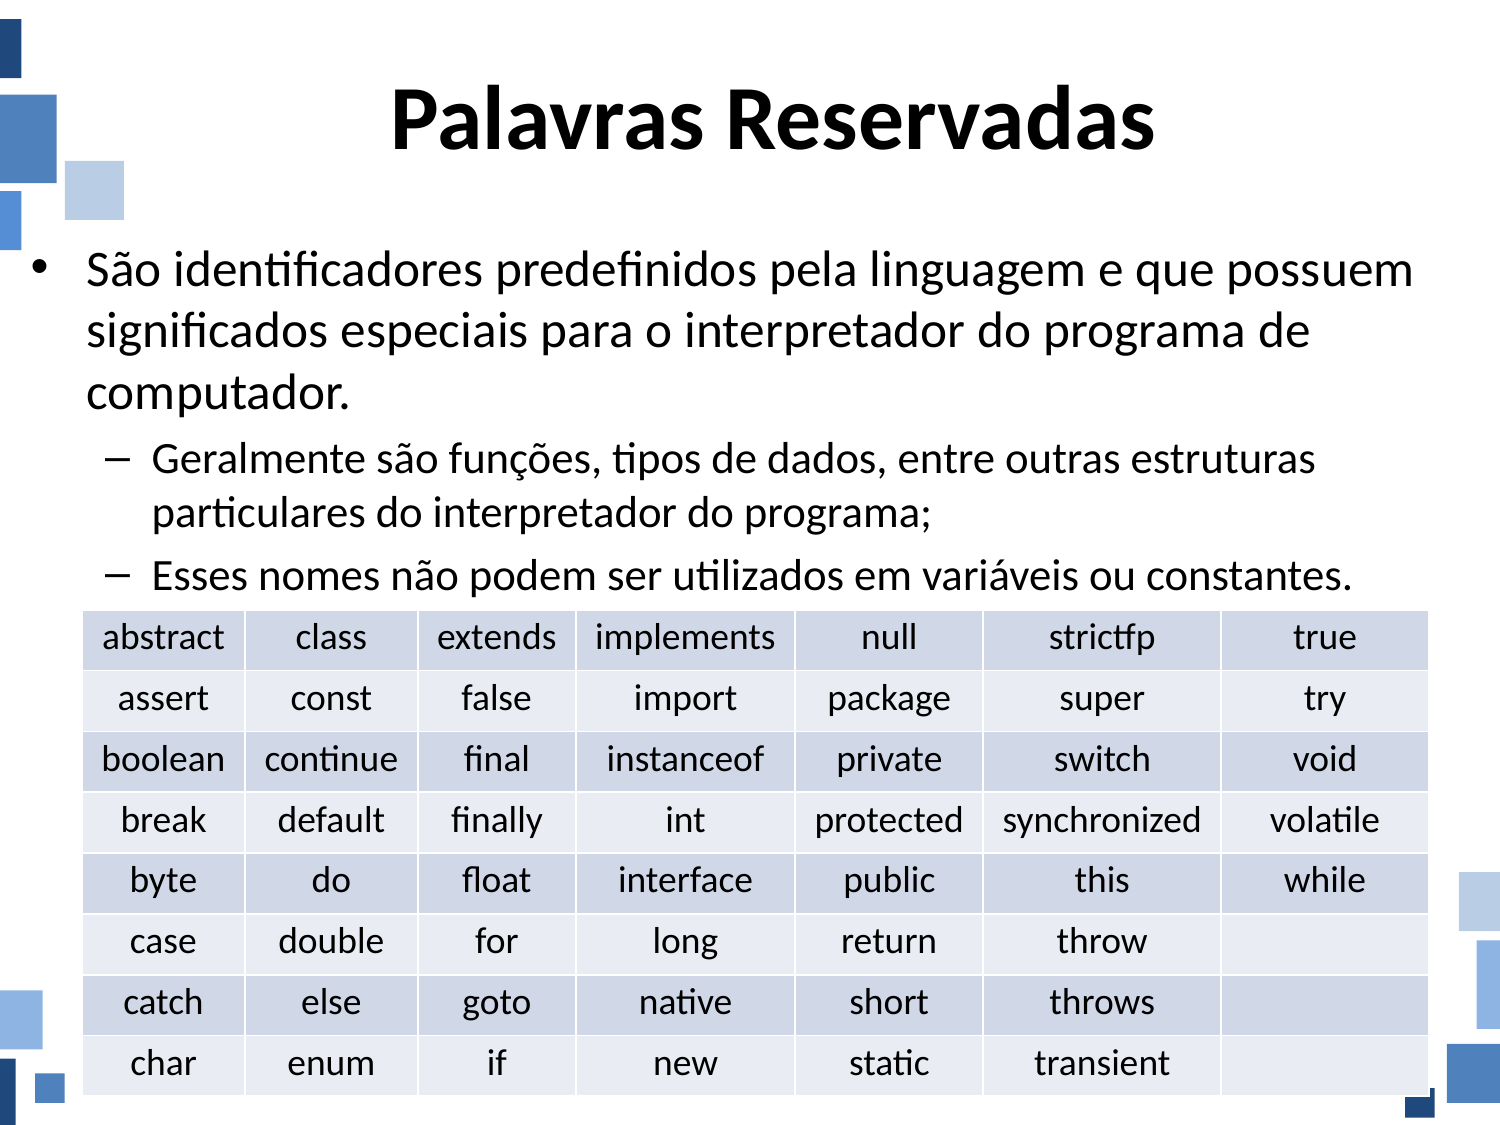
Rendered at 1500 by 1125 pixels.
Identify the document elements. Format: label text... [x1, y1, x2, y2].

table_cell [1222, 1036, 1428, 1095]
table_cell double [246, 915, 417, 974]
table_cell public [796, 854, 982, 913]
table_cell assert [83, 671, 244, 731]
table_cell try [1222, 671, 1428, 731]
table_cell import [577, 671, 794, 731]
table_header strictfp [984, 611, 1220, 670]
table_cell default [246, 793, 417, 852]
table_header implements [577, 611, 794, 670]
table_cell goto [419, 976, 575, 1035]
table_cell finally [419, 793, 575, 852]
table_cell const [246, 671, 417, 731]
title Palavras Reservadas [64, 19, 1483, 207]
list São identificadores predefinidos pela linguagem e que possuem significados especiais para o interpretador do programa de computador. Geralmente são funções, tipos de dados, entre outras estruturas particulares do interpretador do programa; Esses nomes não podem ser utilizados em variáveis ou constantes. [15, 227, 1483, 610]
table_cell char [83, 1036, 244, 1095]
table_header extends [419, 611, 575, 670]
table_cell static [796, 1036, 982, 1095]
table_cell void [1222, 732, 1428, 791]
table_cell short [796, 976, 982, 1035]
table_cell break [83, 793, 244, 852]
table_cell this [984, 854, 1220, 913]
table_cell byte [83, 854, 244, 913]
table_cell switch [984, 732, 1220, 791]
table_cell new [577, 1036, 794, 1095]
table_header true [1222, 611, 1428, 670]
table_cell return [796, 915, 982, 974]
table_cell [1222, 915, 1428, 974]
table_cell interface [577, 854, 794, 913]
table_cell throws [984, 976, 1220, 1035]
table_cell for [419, 915, 575, 974]
table_cell volatile [1222, 793, 1428, 852]
table_header null [796, 611, 982, 670]
table_cell final [419, 732, 575, 791]
table_cell super [984, 671, 1220, 731]
table_cell throw [984, 915, 1220, 974]
table_cell transient [984, 1036, 1220, 1095]
table_cell private [796, 732, 982, 791]
table_cell int [577, 793, 794, 852]
table_cell while [1222, 854, 1428, 913]
table_cell continue [246, 732, 417, 791]
table_header class [246, 611, 417, 670]
table_cell do [246, 854, 417, 913]
table_header abstract [83, 611, 244, 670]
table_cell long [577, 915, 794, 974]
table_cell false [419, 671, 575, 731]
table_cell boolean [83, 732, 244, 791]
table_cell enum [246, 1036, 417, 1095]
table_cell case [83, 915, 244, 974]
table_cell synchronized [984, 793, 1220, 852]
table_cell if [419, 1036, 575, 1095]
table_cell else [246, 976, 417, 1035]
table_cell protected [796, 793, 982, 852]
table_cell package [796, 671, 982, 731]
table_cell instanceof [577, 732, 794, 791]
table_cell native [577, 976, 794, 1035]
table_cell float [419, 854, 575, 913]
table_cell [1222, 976, 1428, 1035]
table_cell catch [83, 976, 244, 1035]
